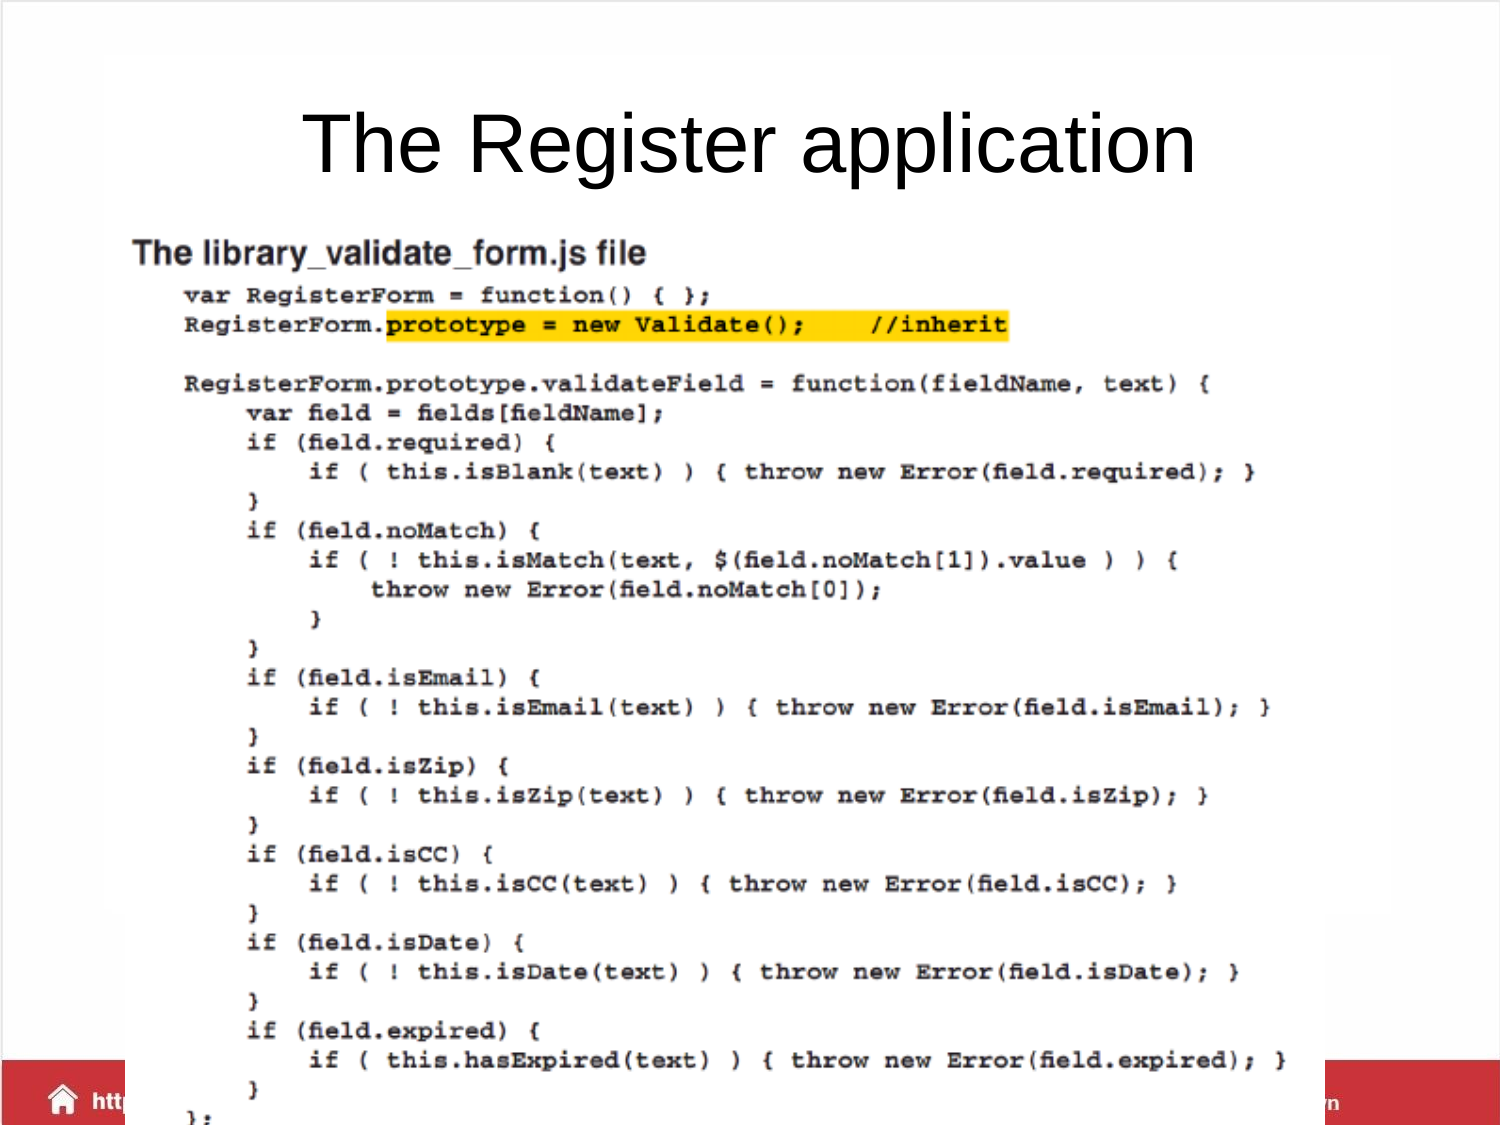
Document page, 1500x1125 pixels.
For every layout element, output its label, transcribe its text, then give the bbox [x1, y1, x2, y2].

title The Register application [75, 45, 1425, 233]
picture [0, 0, 1500, 1125]
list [124, 234, 1326, 1125]
